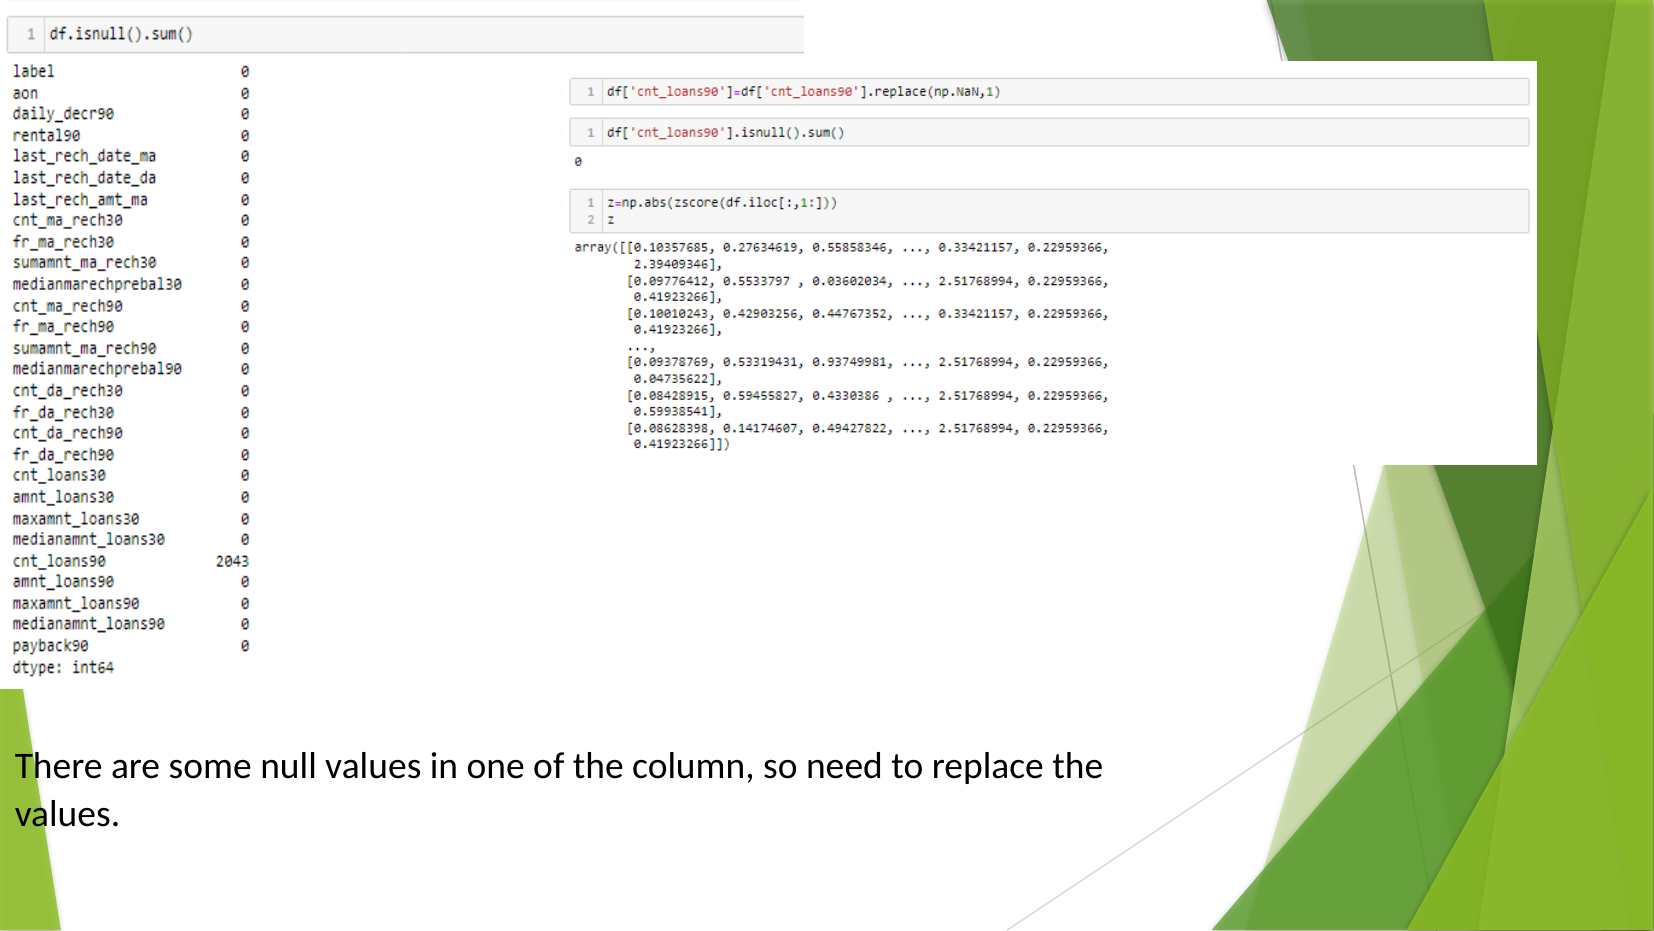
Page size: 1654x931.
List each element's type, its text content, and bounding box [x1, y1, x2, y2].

text_box There are some null values in one of the column, so need to replace the values. [0, 730, 1208, 842]
picture [0, 0, 1537, 690]
text_box [809, 438, 1654, 514]
